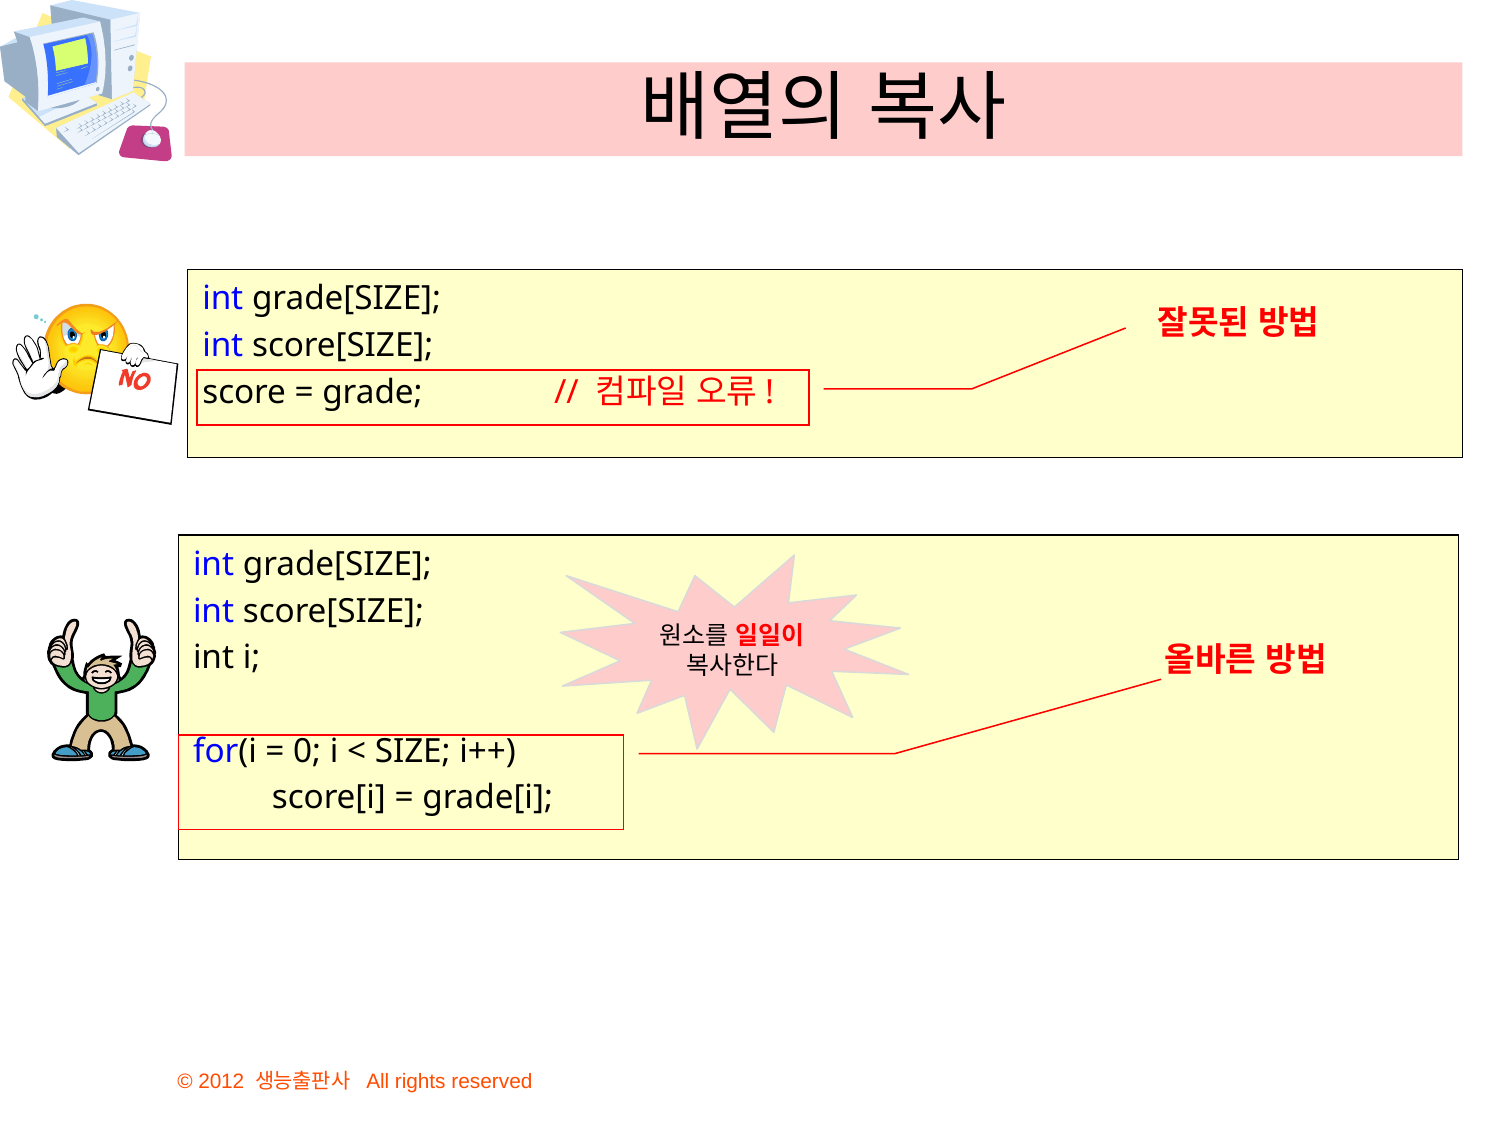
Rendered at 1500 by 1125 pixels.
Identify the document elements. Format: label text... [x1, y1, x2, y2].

text_box [196, 370, 810, 425]
picture [42, 613, 161, 767]
text_box int grade[SIZE]; int score[SIZE]; int i; for(i = 0; i < SIZE; i++) score[i] = grade[i]; [178, 535, 1459, 860]
text_box [178, 734, 624, 830]
text_box 올바른 방법 [1150, 630, 1342, 686]
text_box 잘못된 방법 [1142, 293, 1335, 349]
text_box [12, 303, 179, 425]
title 배열의 복사 [184, 62, 1463, 157]
text_box int grade[SIZE]; int score[SIZE]; score = grade; // 컴파일 오류! [187, 269, 1463, 458]
text_box 원소를 일일이 복사한다 [560, 555, 909, 749]
